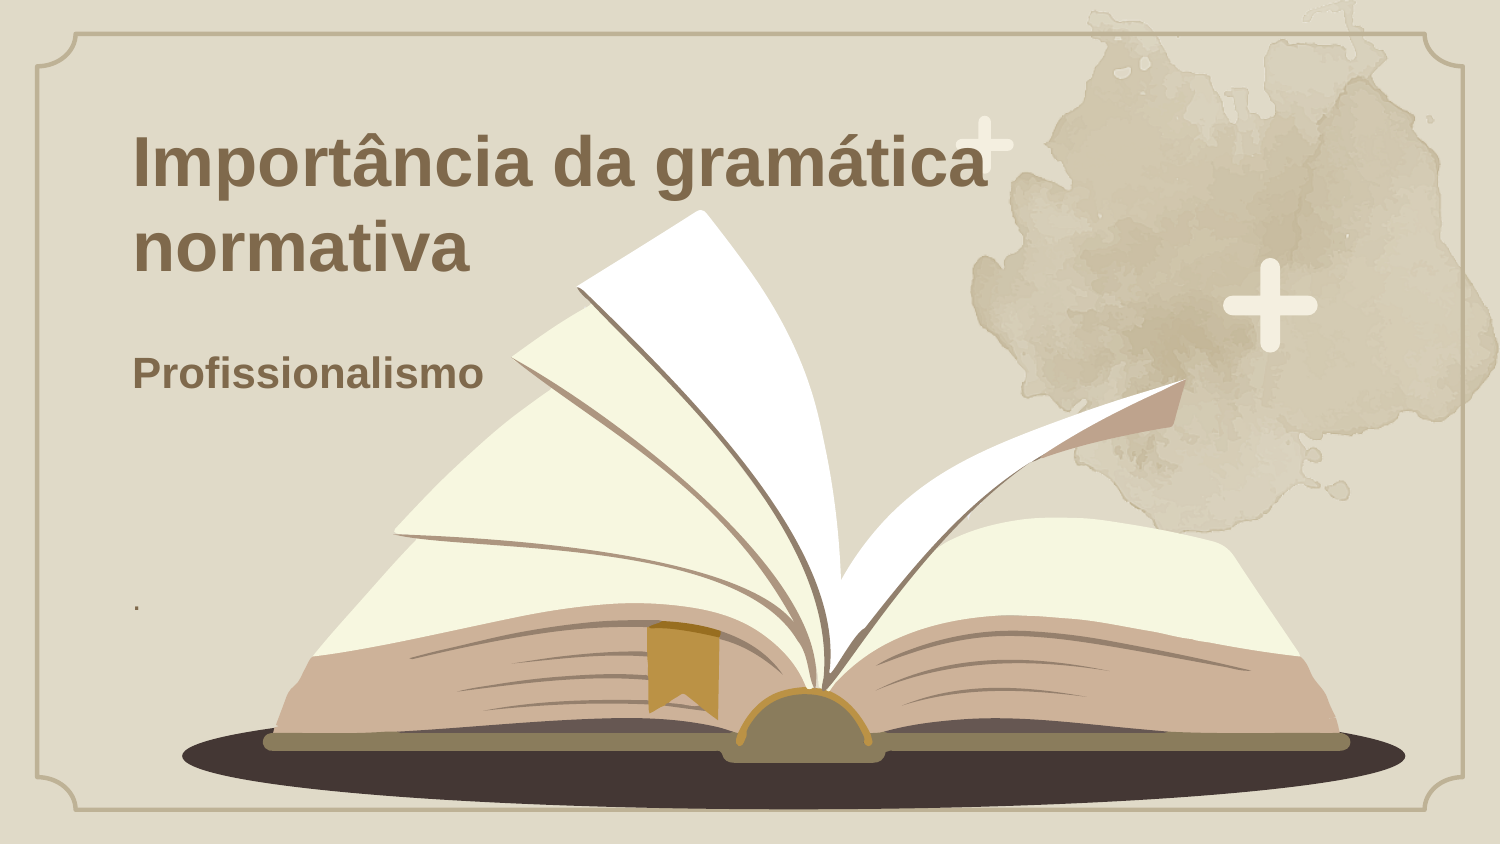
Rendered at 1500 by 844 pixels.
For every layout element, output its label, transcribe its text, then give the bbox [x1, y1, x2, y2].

subtitle . [117, 546, 176, 649]
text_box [181, 209, 1406, 810]
text_box Importância da gramática normativa [117, 89, 1012, 311]
title Profissionalismo [117, 334, 176, 407]
